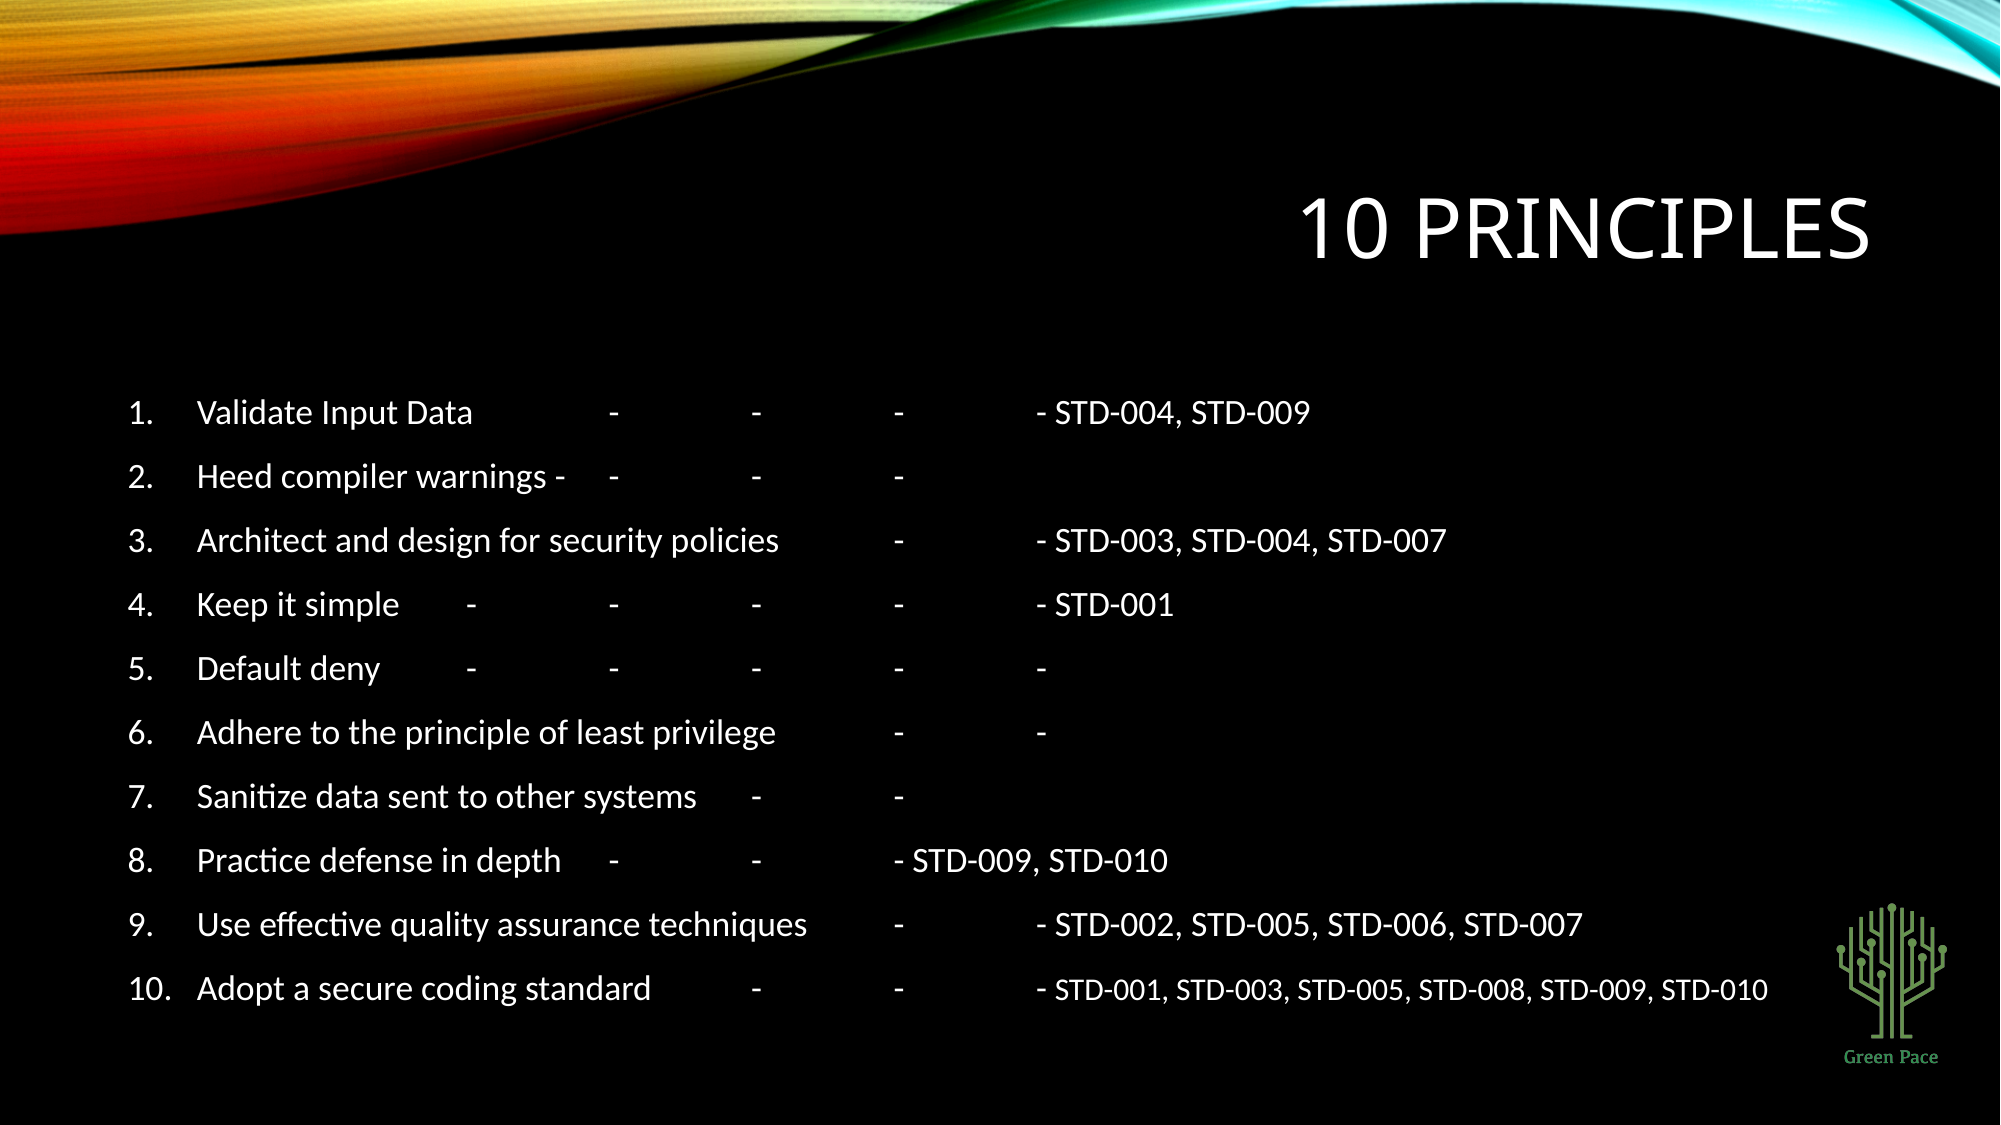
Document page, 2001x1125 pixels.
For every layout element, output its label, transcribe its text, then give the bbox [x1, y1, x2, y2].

picture [1817, 892, 1964, 1082]
title 10 PRINCIPLES [474, 125, 1888, 338]
picture [0, 0, 2000, 237]
list Validate Input Data - - - - STD-004, STD-009 Heed compiler warnings - - - - Architect and design for security policies - - STD-003, STD-004, STD-007 Keep it simple - - - - - STD-001 Default deny - - - - - Adhere to the principle of least privilege - - Sanitize data sent to other systems - - Practice defense in depth - - - STD-009, STD-010 Use effective quality assurance techniques - - STD-002, STD-005, STD-006, STD-007 Adopt a secure coding standard - - - STD-001, STD-003, STD-005, STD-008, STD-009, STD-010 [112, 360, 1888, 1021]
